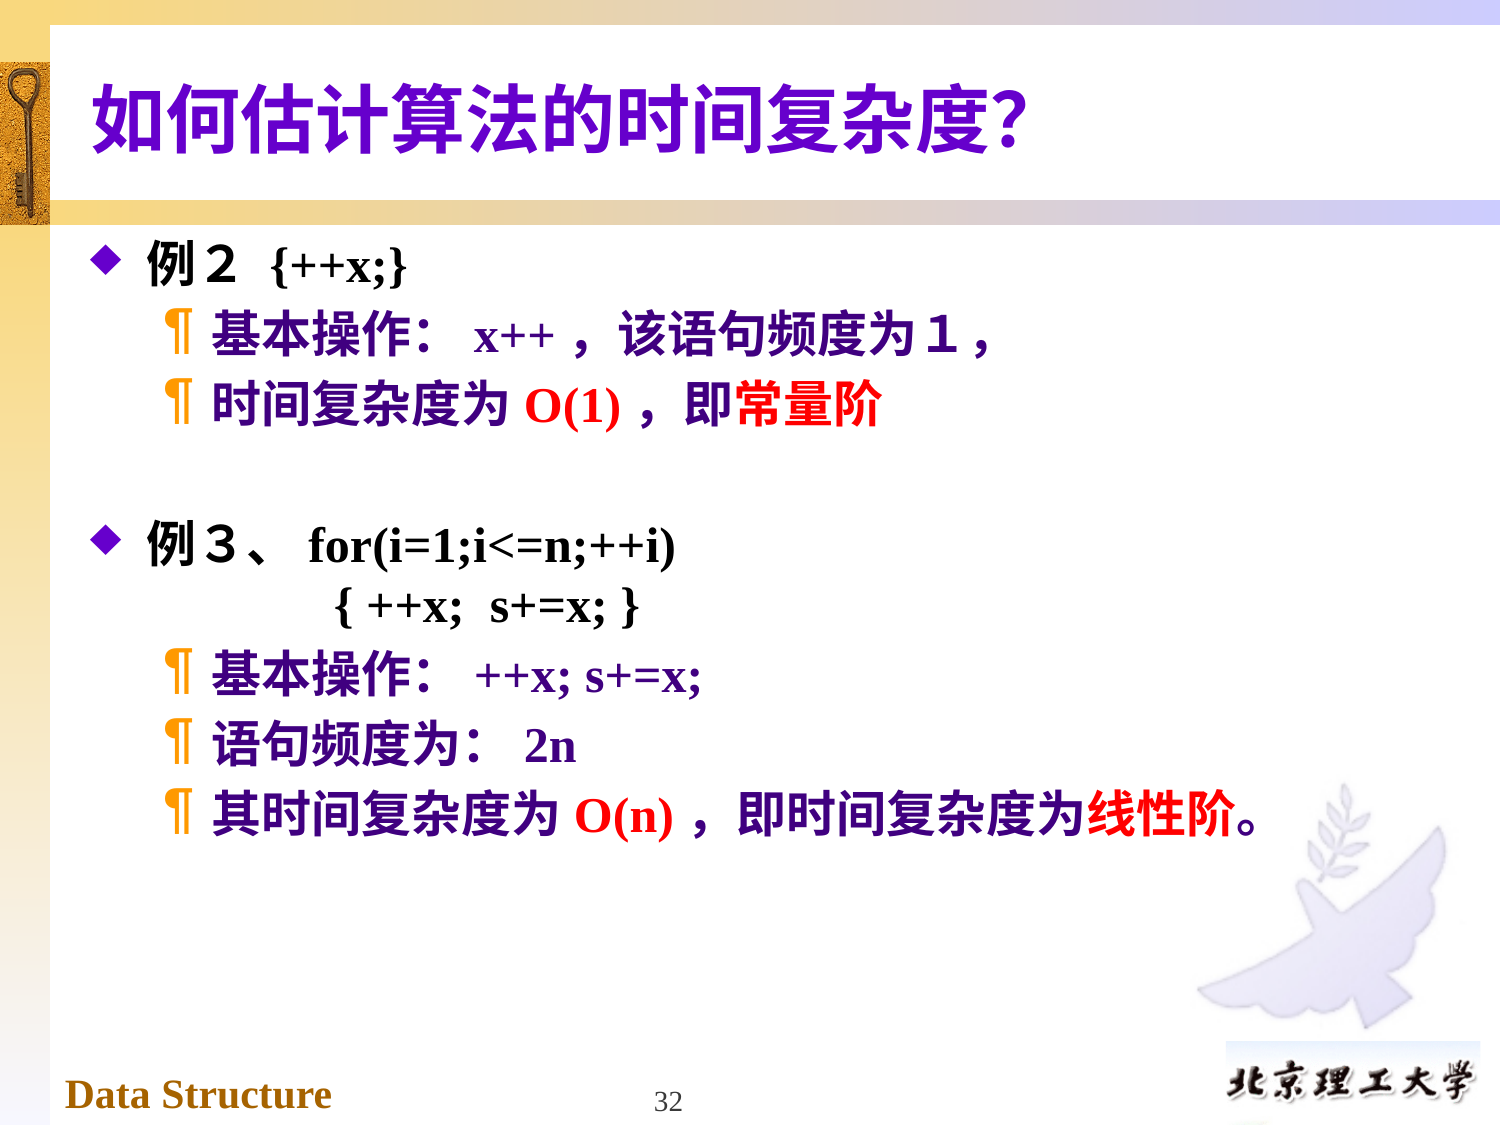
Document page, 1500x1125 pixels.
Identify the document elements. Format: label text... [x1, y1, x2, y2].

slide_number 32 [511, 1049, 826, 1125]
picture [1175, 1038, 1481, 1125]
list 例２ {++x;} 基本操作：x++，该语句频度为１， 时间复杂度为O(1)，即常量阶 例３、for(i=1;i<=n;++i) { ++x; s+=x; } 基本操作：++x; s+=x; 语句频度为：2n 其时间复杂度为O(n)，即时间复杂度为线性阶。 [75, 224, 1500, 1038]
picture [0, 62, 50, 225]
title 如何估计算法的时间复杂度？ [75, 37, 1500, 198]
